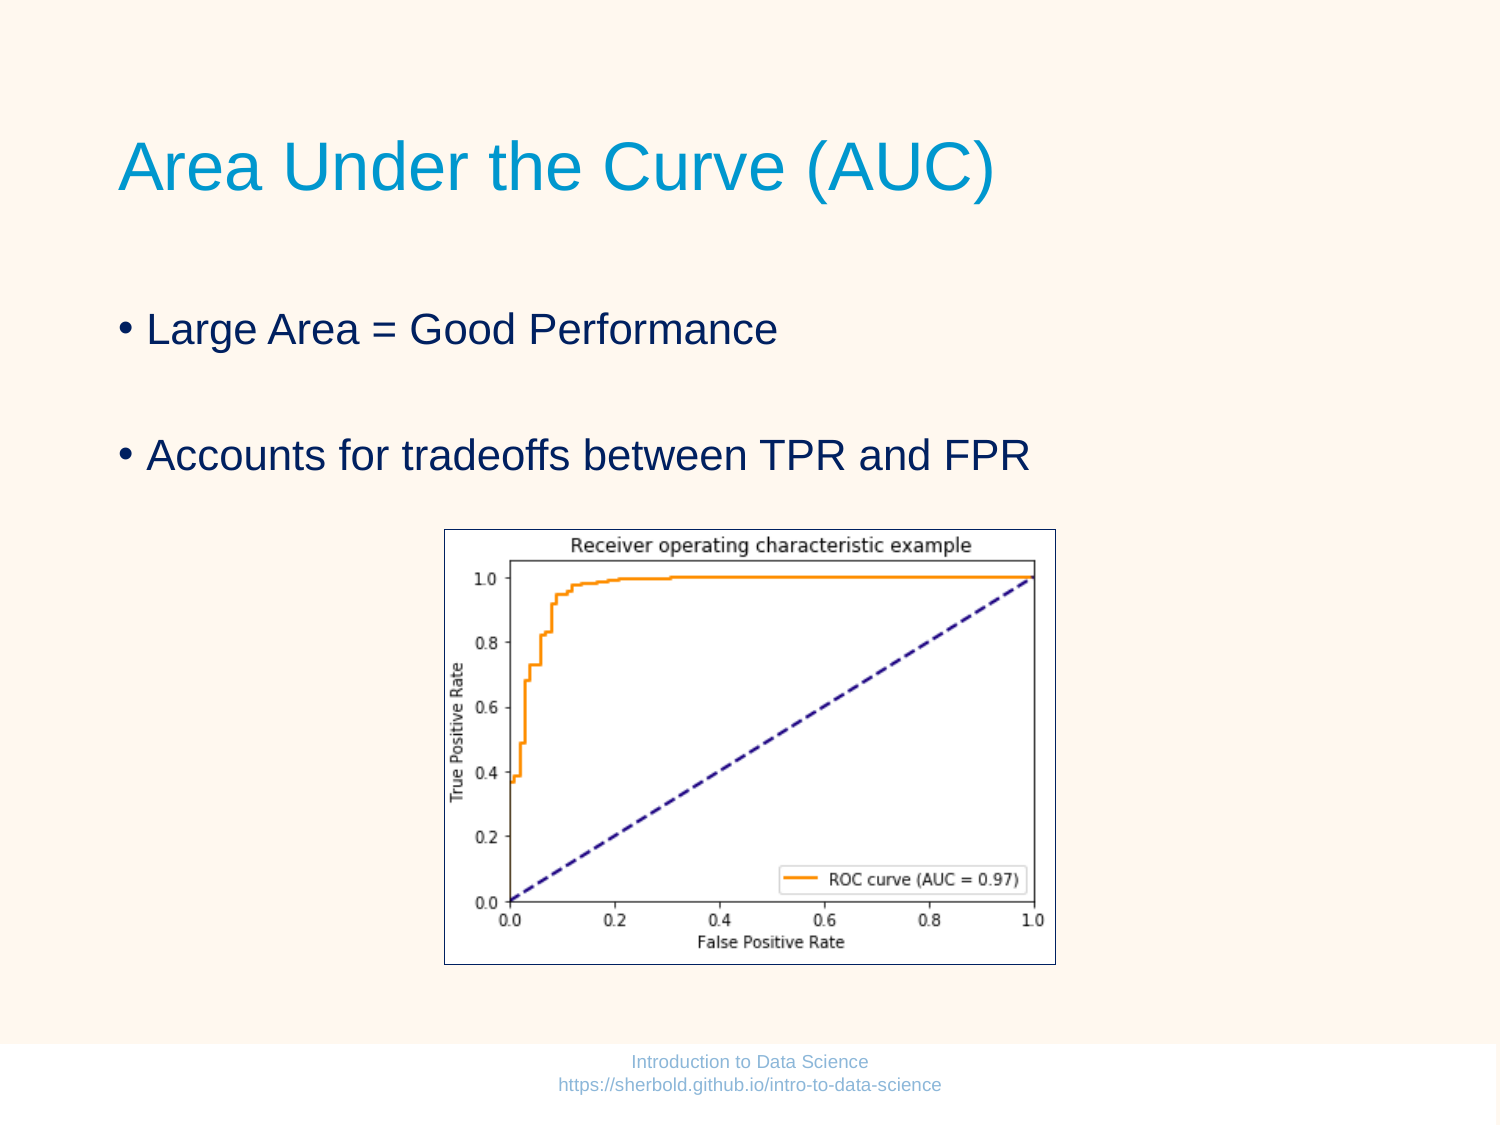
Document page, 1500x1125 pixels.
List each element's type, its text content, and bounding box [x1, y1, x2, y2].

picture [444, 529, 1056, 964]
title Area Under the Curve (AUC) [103, 59, 1397, 278]
footer Introduction to Data Science https://sherbold.github.io/intro-to-data-science [496, 1042, 1004, 1103]
list Large Area = Good Performance Accounts for tradeoffs between TPR and FPR [103, 299, 1397, 1014]
